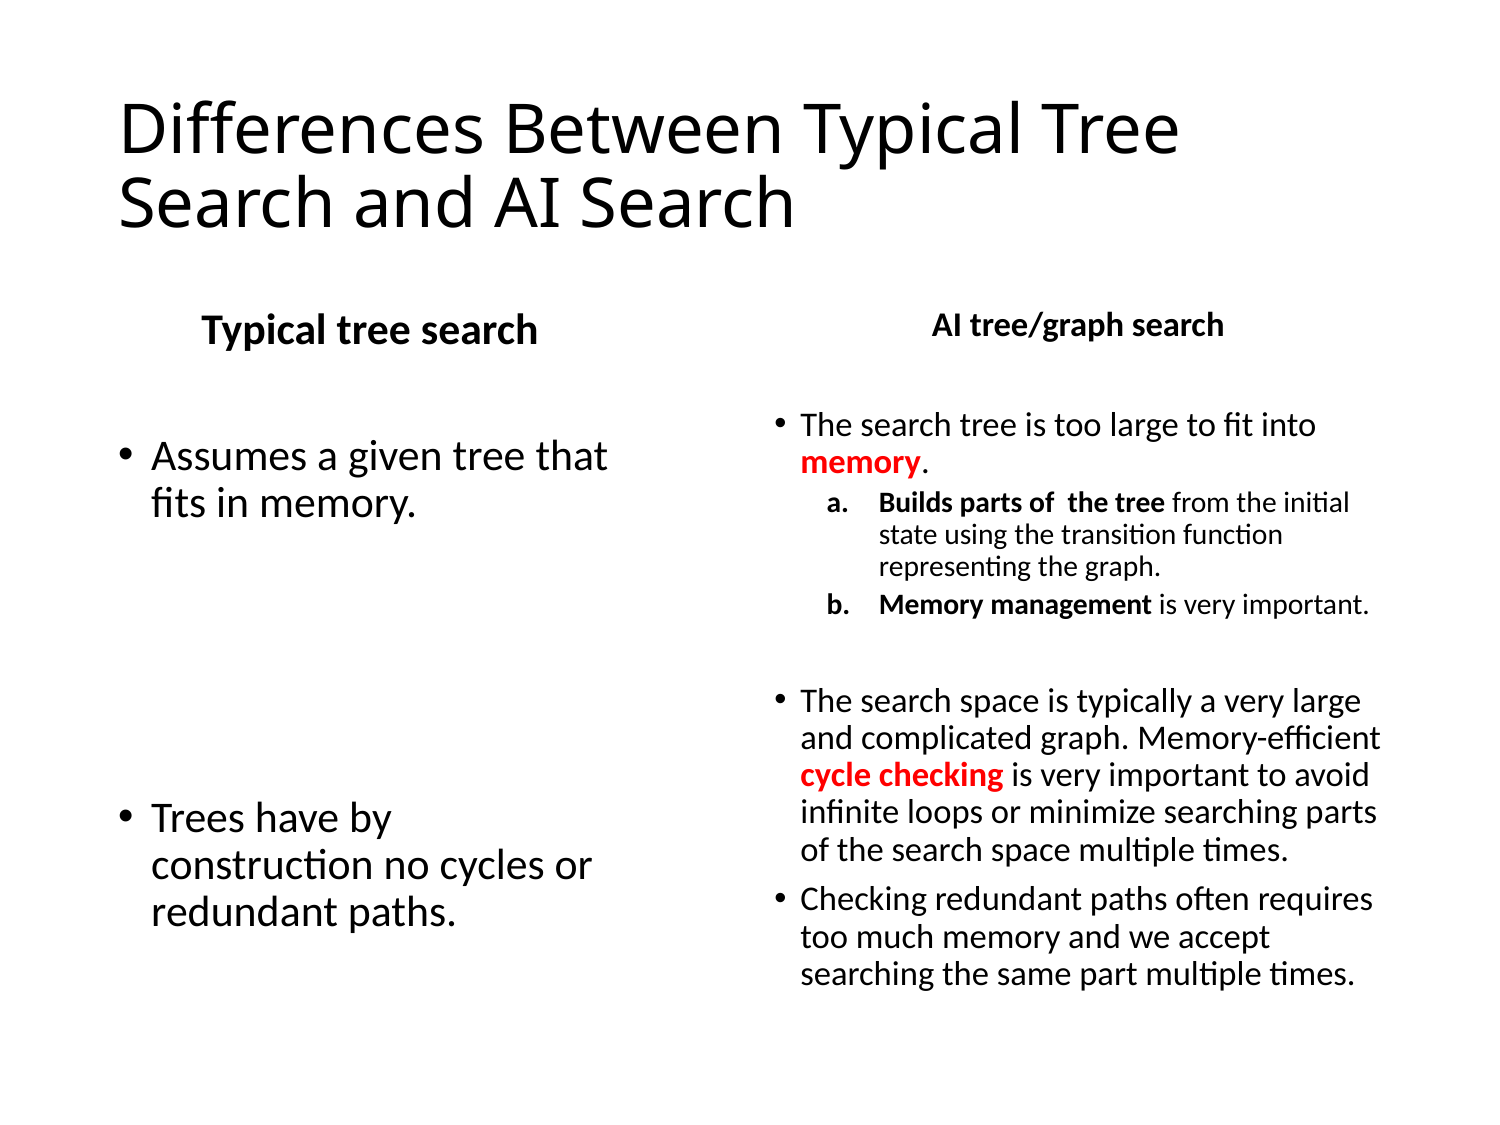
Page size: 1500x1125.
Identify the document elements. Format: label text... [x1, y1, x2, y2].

title Differences Between Typical Tree Search and AI Search [103, 59, 1397, 278]
list AI tree/graph search The search tree is too large to fit into memory. Builds parts of the tree from the initial state using the transition function representing the graph. Memory management is very important. The search space is typically a very large and complicated graph. Memory-efficient cycle checking is very important to avoid infinite loops or minimize searching parts of the search space multiple times. Checking redundant paths often requires too much memory and we accept searching the same part multiple times. [759, 299, 1397, 1038]
list Typical tree search Assumes a given tree that fits in memory. Trees have by construction no cycles or redundant paths. [103, 299, 638, 1014]
